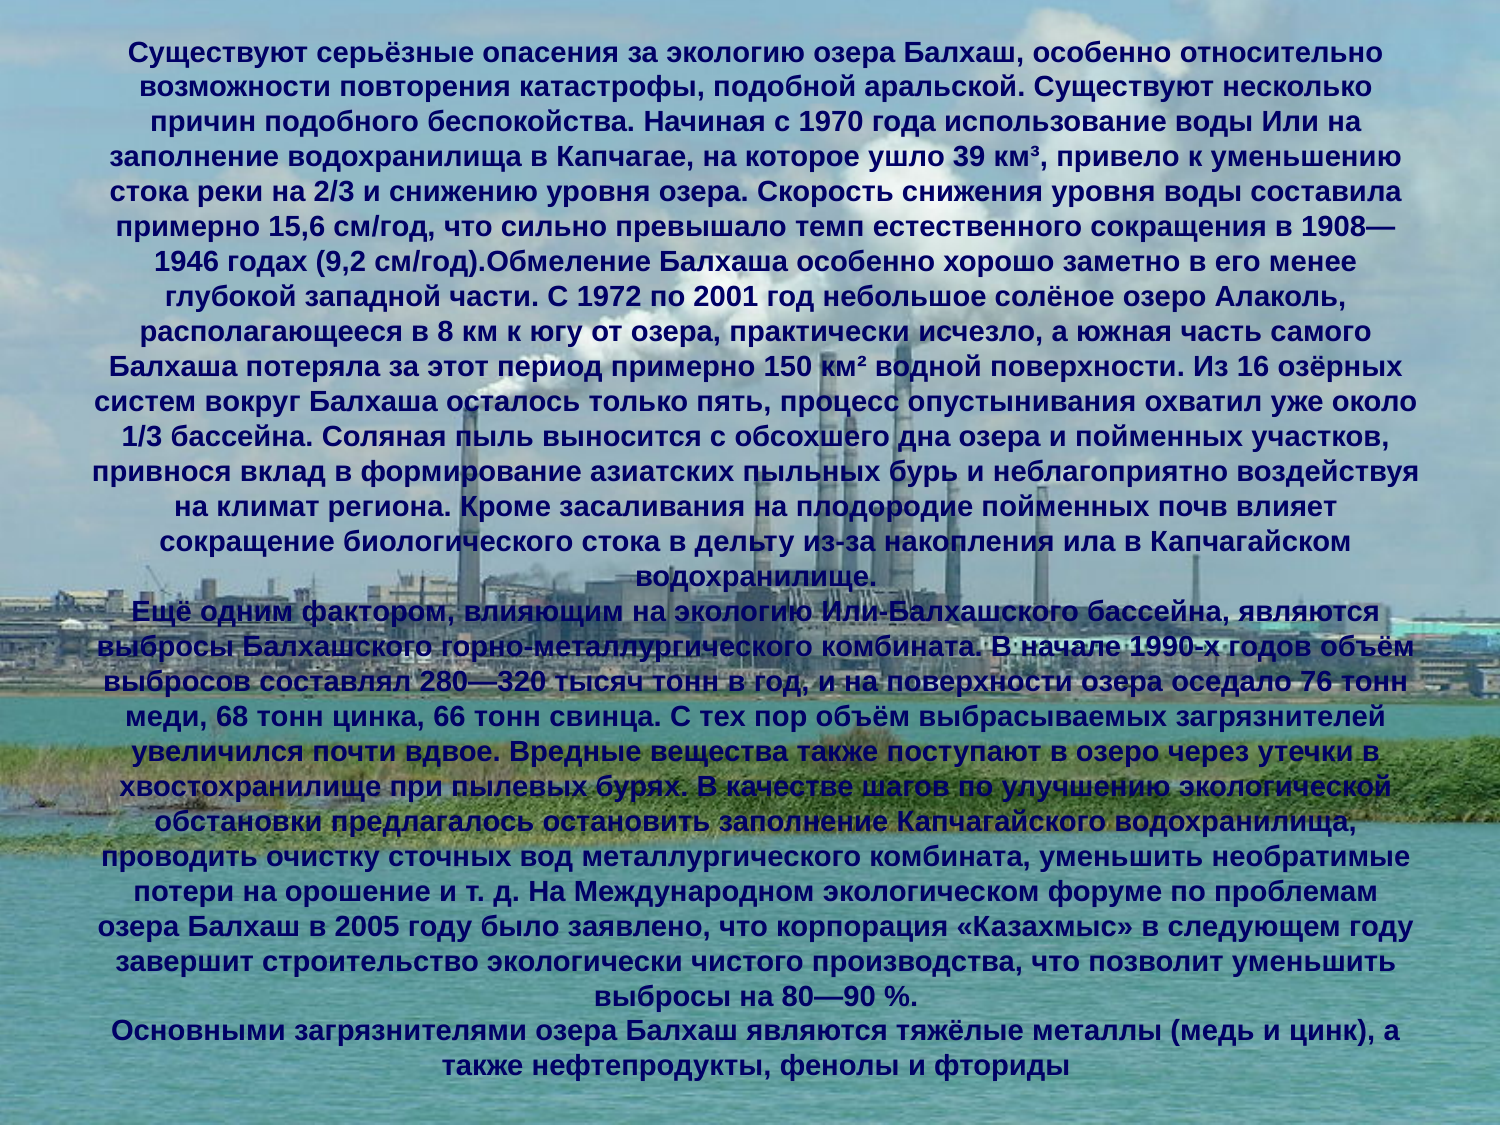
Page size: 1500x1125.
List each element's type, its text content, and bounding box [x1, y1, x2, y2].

picture [0, 0, 1500, 1125]
text_box Существуют серьёзные опасения за экологию озера Балхаш, особенно относительно возможности повторения катастрофы, подобной аральской. Существуют несколько причин подобного беспокойства. Начиная с 1970 года использование воды Или на заполнение водохранилища в Капчагае, на которое ушло 39 км³, привело к уменьшению стока реки на 2/3 и снижению уровня озера. Скорость снижения уровня воды составила примерно 15,6 см/год, что сильно превышало темп естественного сокращения в 1908—1946 годах (9,2 см/год).Обмеление Балхаша особенно хорошо заметно в его менее глубокой западной части. С 1972 по 2001 год небольшое солёное озеро Алаколь, располагающееся в 8 км к югу от озера, практически исчезло, а южная часть самого Балхаша потеряла за этот период примерно 150 км² водной поверхности. Из 16 озёрных систем вокруг Балхаша осталось только пять, процесс опустынивания охватил уже около 1/3 бассейна. Соляная пыль выносится с обсохшего дна озера и пойменных участков, привнося вклад в формирование азиатских пыльных бурь и неблагоприятно воздействуя на климат региона. Кроме засаливания на плодородие пойменных почв влияет сокращение биологического стока в дельту из-за накопления ила в Капчагайском водохранилище. Ещё одним фактором, влияющим на экологию Или-Балхашского бассейна, являются выбросы Балхашского горно-металлургического комбината. В начале 1990-х годов объём выбросов составлял 280—320 тысяч тонн в год, и на поверхности озера оседало 76 тонн меди, 68 тонн цинка, 66 тонн свинца. С тех пор объём выбрасываемых загрязнителей увеличился почти вдвое. Вредные вещества также поступают в озеро через утечки в хвостохранилище при пылевых бурях. В качестве шагов по улучшению экологической обстановки предлагалось остановить заполнение Капчагайского водохранилища, проводить очистку сточных вод металлургического комбината, уменьшить необратимые потери на орошение и т. д. На Международном экологическом форуме по проблемам озера Балхаш в 2005 году было заявлено, что корпорация «Казахмыс» в следующем году завершит строительство экологически чистого производства, что позволит уменьшить выбросы на 80—90 %. Основными загрязнителями озера Балхаш являются тяжёлые металлы (медь и цинк), а также нефтепродукты, фенолы и фториды [74, 25, 1438, 1089]
